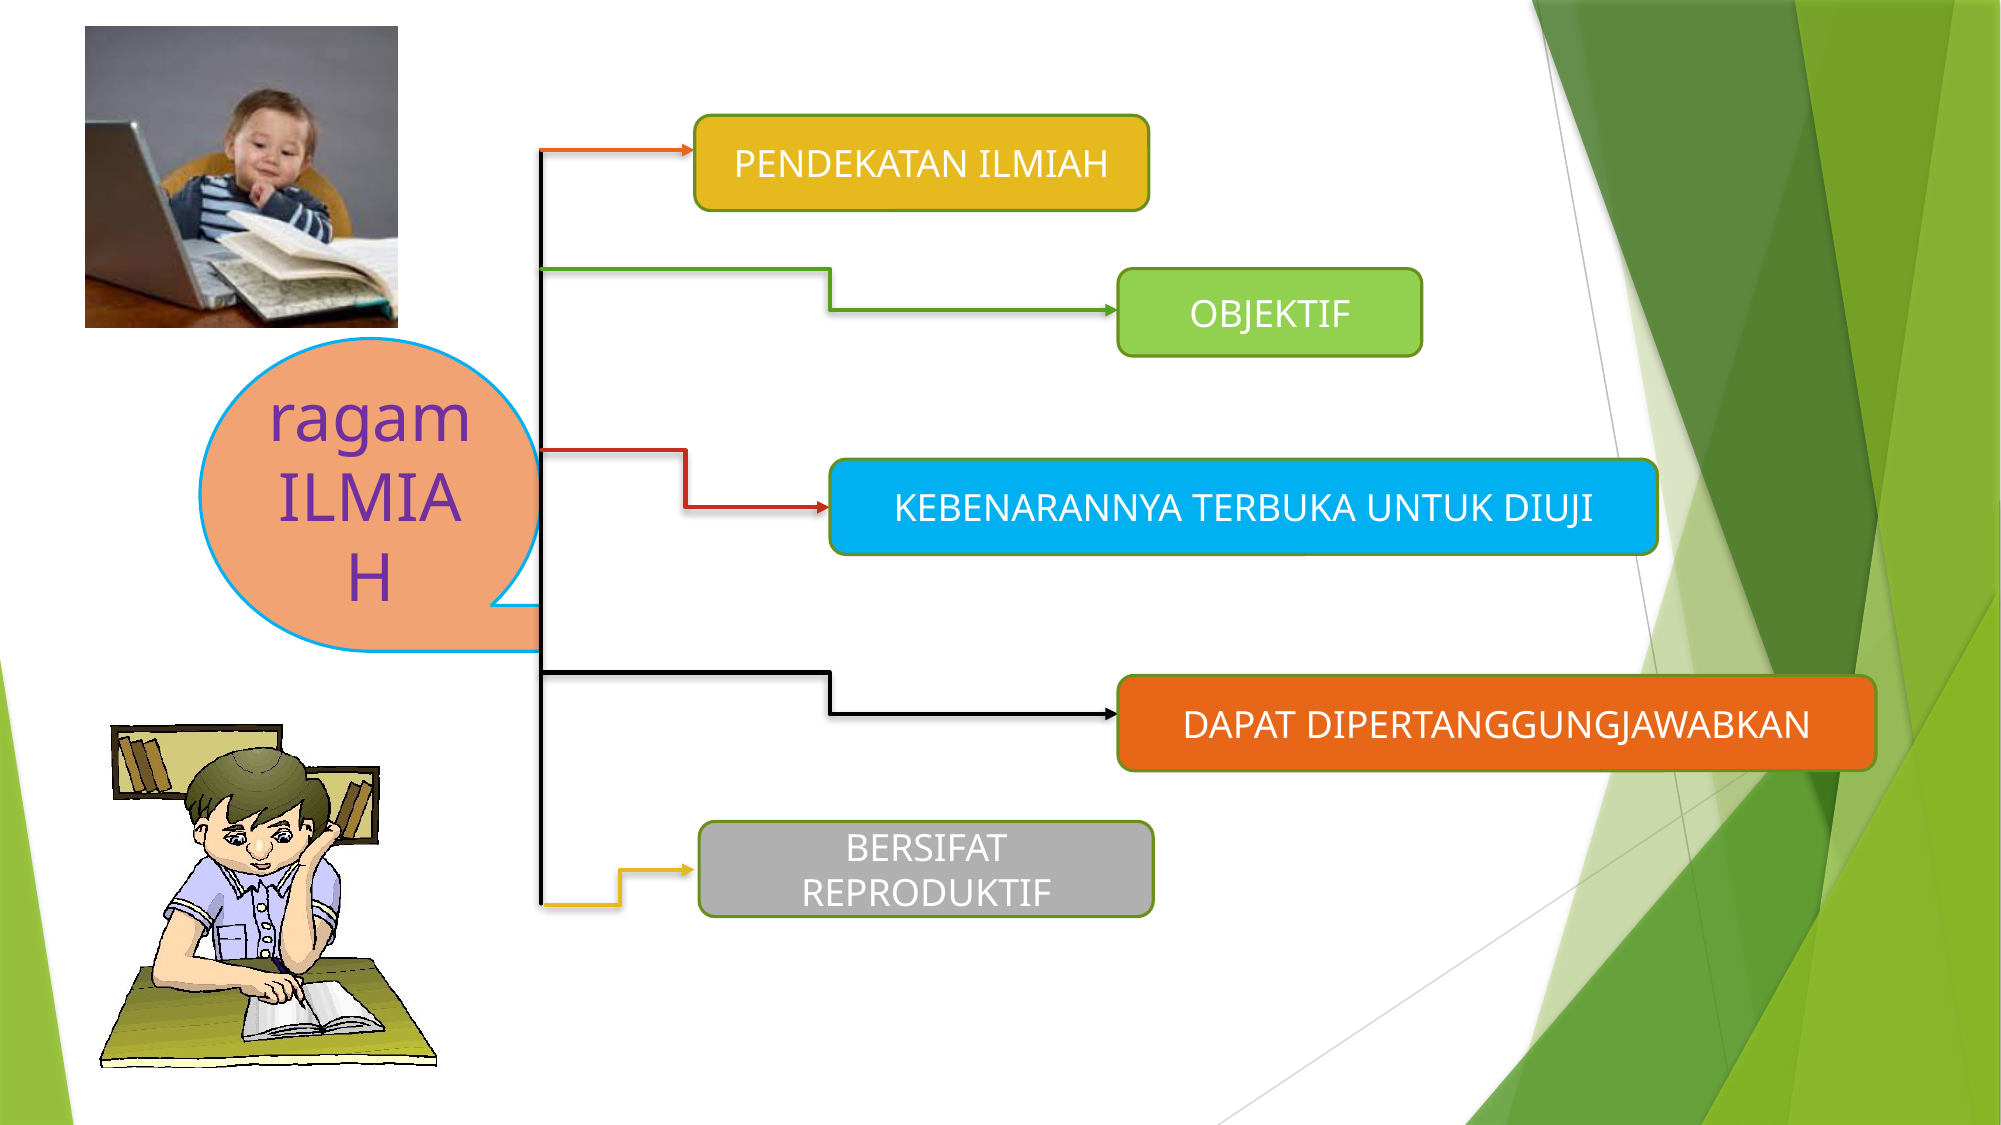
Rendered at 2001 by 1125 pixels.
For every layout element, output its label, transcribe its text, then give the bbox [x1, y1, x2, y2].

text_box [540, 268, 1119, 311]
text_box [540, 449, 831, 508]
text_box DAPAT DIPERTANGGUNGJAWABKAN [1116, 673, 1878, 773]
picture [84, 25, 399, 328]
text_box BERSIFAT REPRODUKTIF [697, 819, 1155, 919]
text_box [540, 671, 1119, 715]
text_box PENDEKATAN ILMIAH [693, 113, 1151, 213]
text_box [545, 869, 696, 906]
text_box KEBENARANNYA TERBUKA UNTUK DIUJI [828, 457, 1660, 557]
text_box ragam ILMIAH [198, 337, 533, 653]
text_box OBJEKTIF [1116, 267, 1424, 358]
picture [97, 722, 437, 1069]
